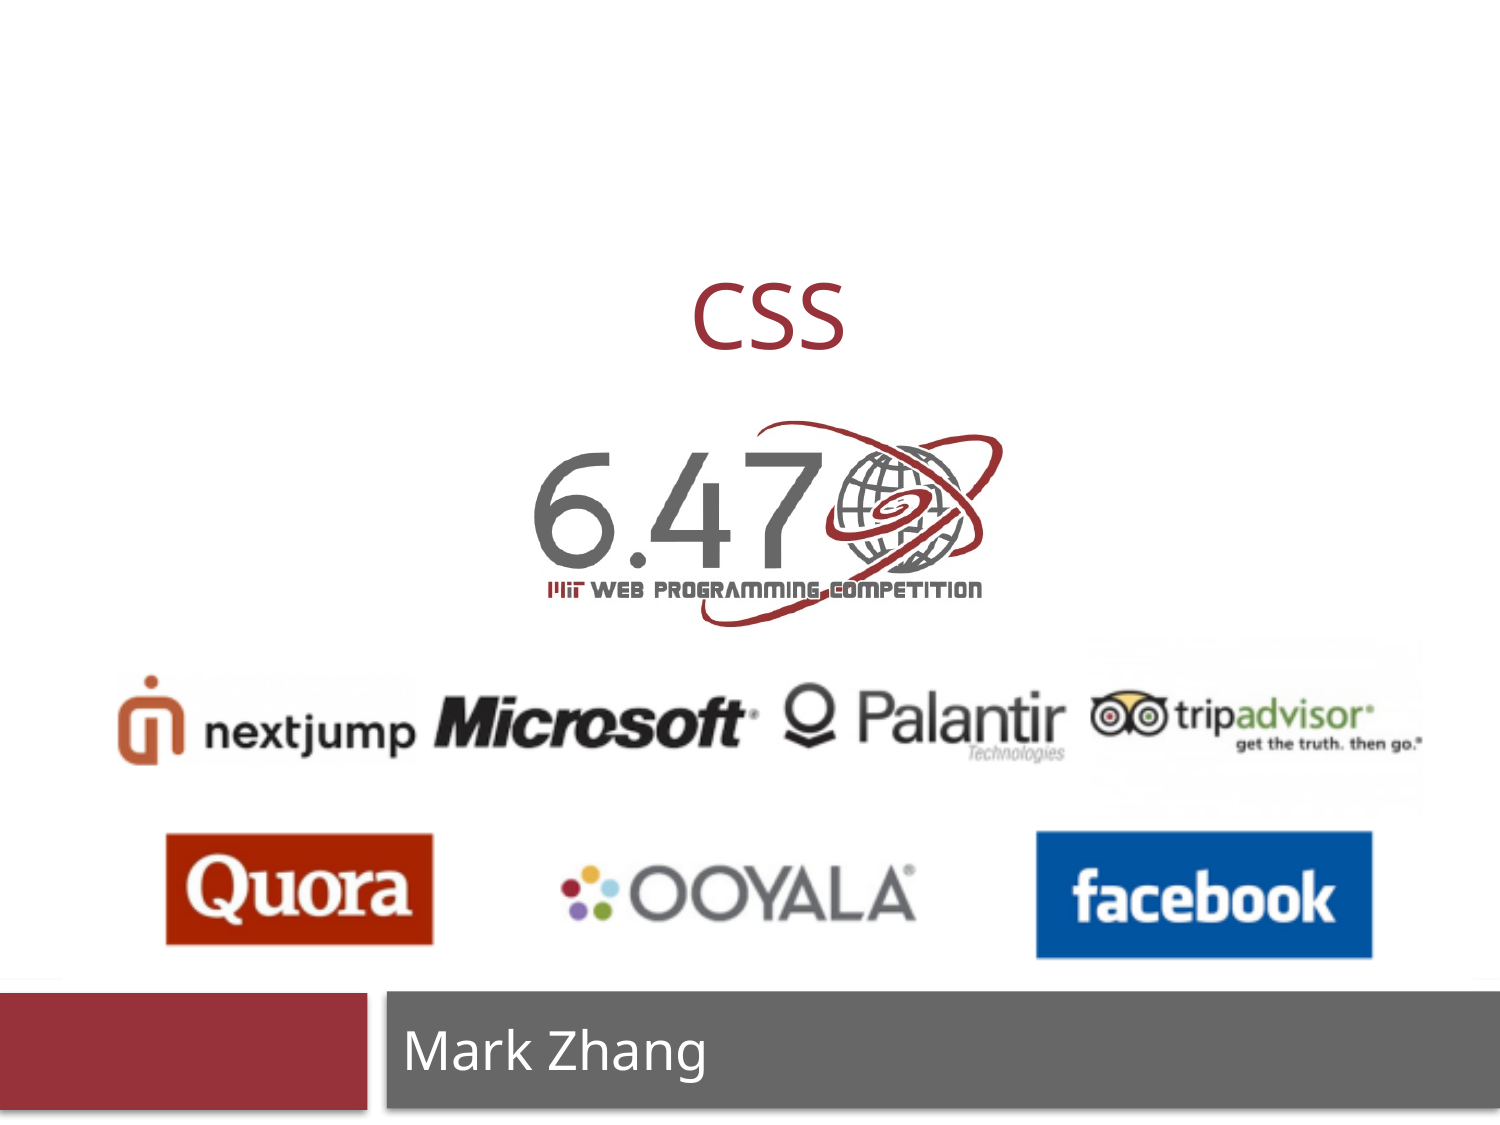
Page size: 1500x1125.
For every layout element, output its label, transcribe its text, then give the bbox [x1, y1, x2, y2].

title CSS [362, 75, 1175, 375]
picture [62, 412, 1474, 991]
subtitle Mark Zhang [387, 992, 1488, 1105]
